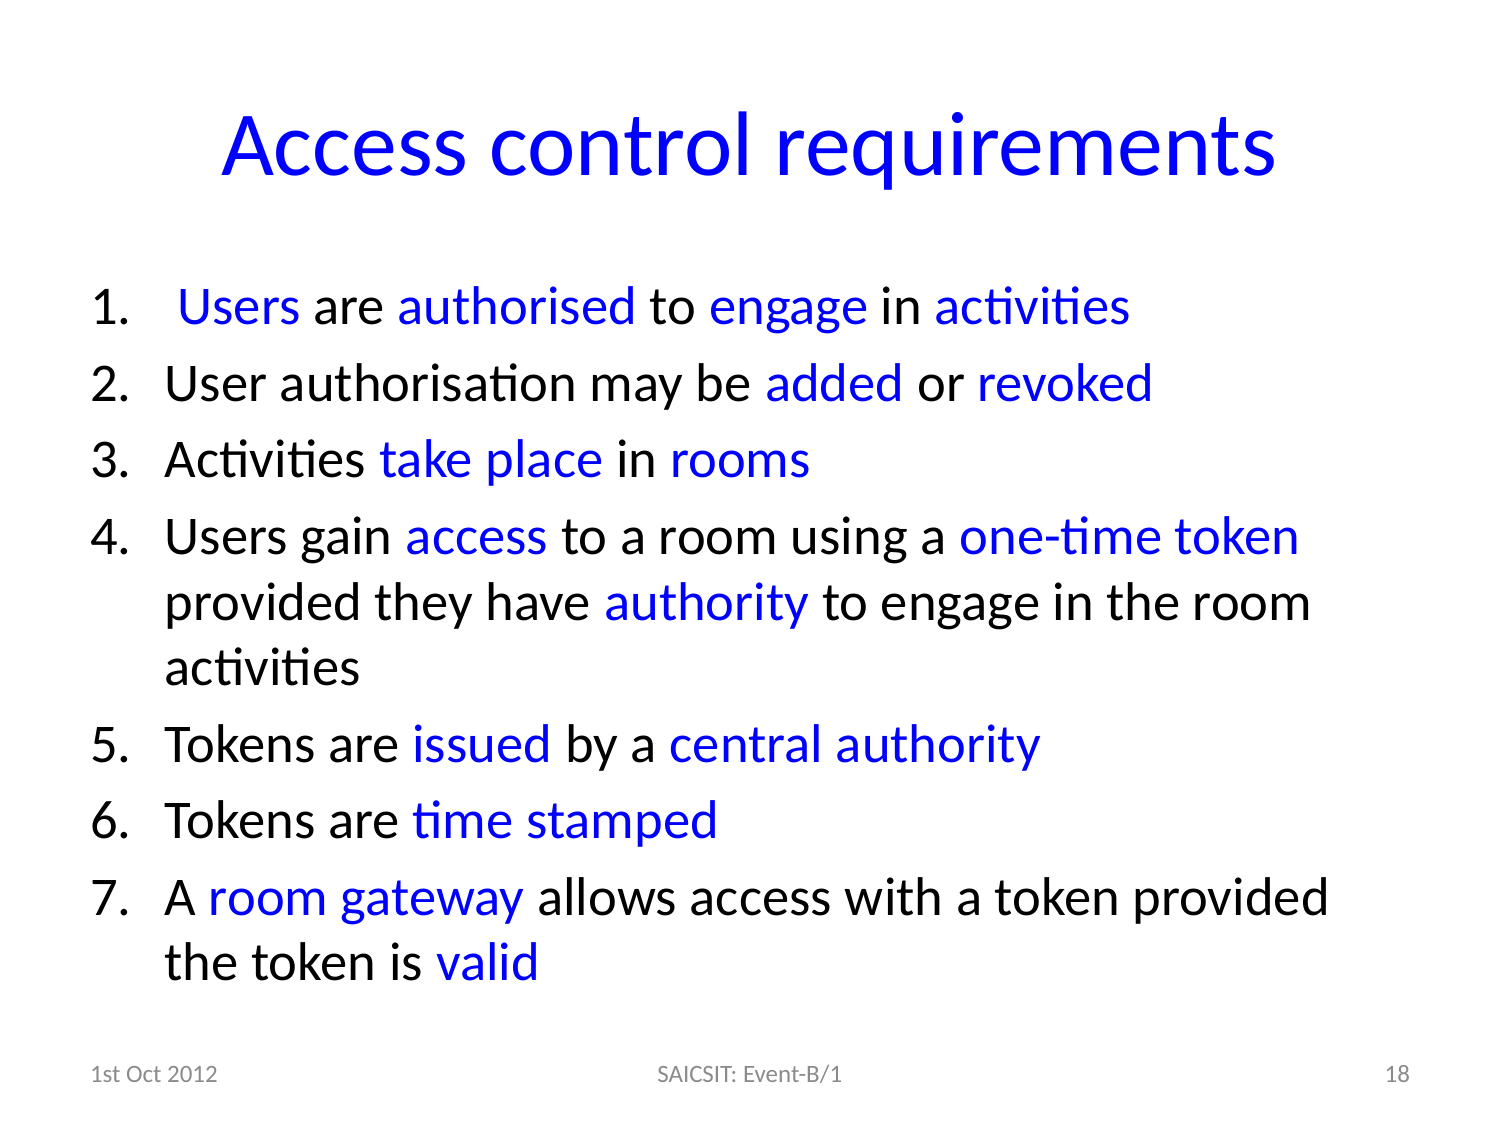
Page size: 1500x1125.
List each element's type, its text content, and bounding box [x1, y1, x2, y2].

footer SAICSIT: Event-B/1 [512, 1042, 988, 1103]
title Access control requirements [75, 45, 1425, 233]
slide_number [75, 1042, 425, 1103]
list Users are authorised to engage in activities User authorisation may be added or revoked Activities take place in rooms Users gain access to a room using a one-time token provided they have authority to engage in the room activities Tokens are issued by a central authority Tokens are time stamped A room gateway allows access with a token provided the token is valid [75, 262, 1425, 1005]
slide_number 18 [1074, 1042, 1425, 1103]
